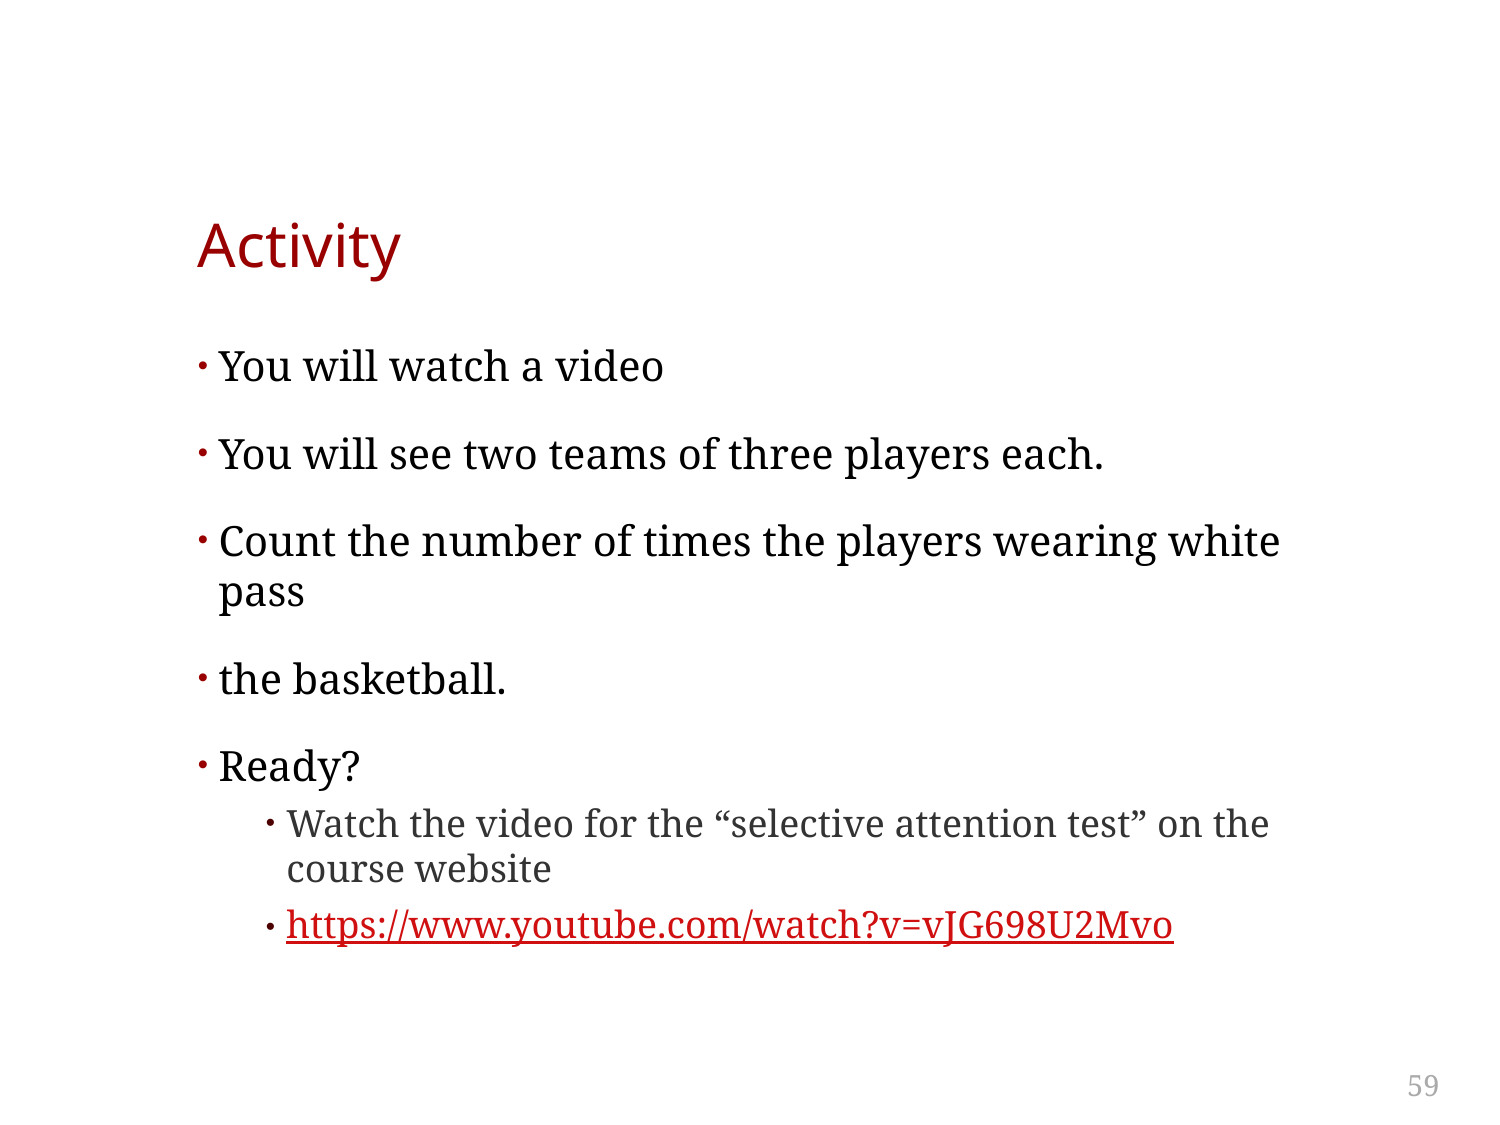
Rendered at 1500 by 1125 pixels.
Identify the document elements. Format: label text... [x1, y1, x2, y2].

title Activity [190, 203, 1310, 337]
slide_number 59 [1349, 1050, 1498, 1125]
list You will watch a video You will see two teams of three players each. Count the number of times the players wearing white pass the basketball. Ready? Watch the video for the “selective attention test” on the course website https://www.youtube.com/watch?v=vJG698U2Mvo [190, 337, 1310, 1125]
